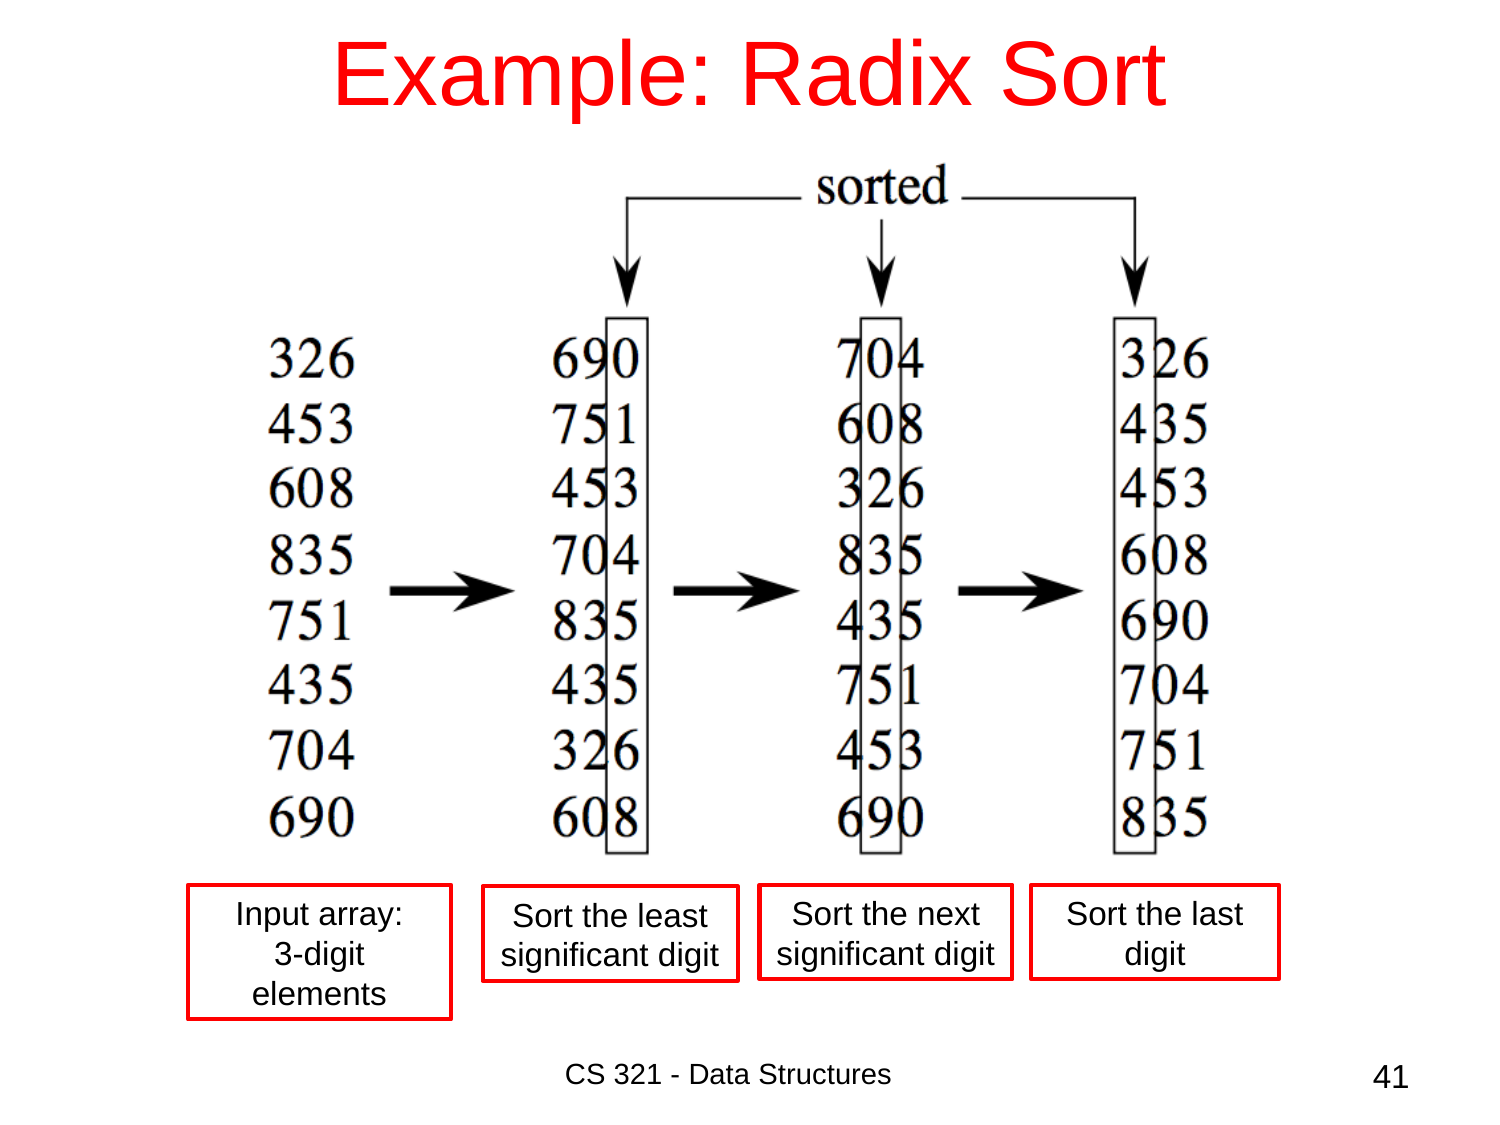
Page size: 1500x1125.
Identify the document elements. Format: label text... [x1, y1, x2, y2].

footer CS 321 - Data Structures [549, 1047, 1051, 1124]
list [37, 137, 1463, 1038]
title Example: Radix Sort [112, 0, 1388, 135]
slide_number 41 [1112, 1047, 1426, 1124]
